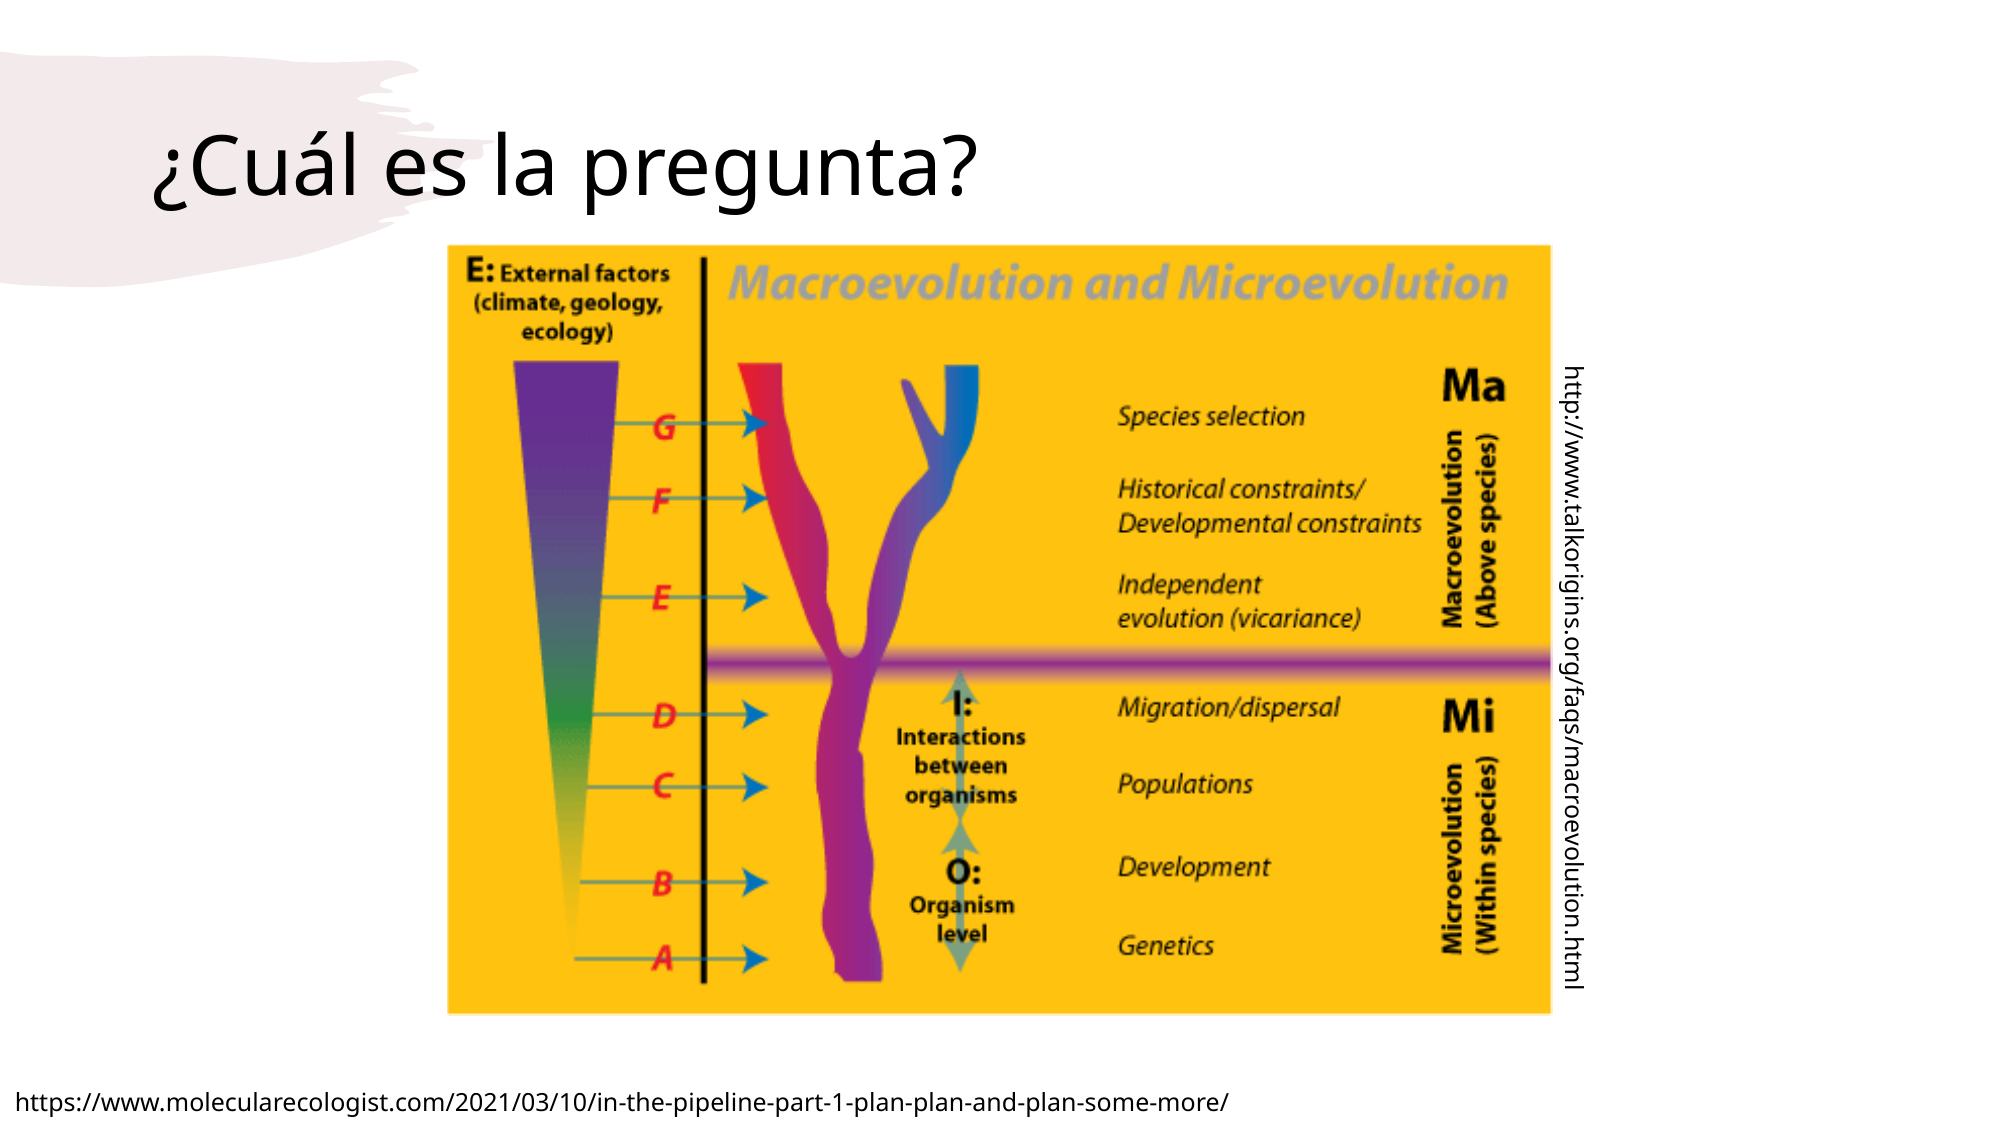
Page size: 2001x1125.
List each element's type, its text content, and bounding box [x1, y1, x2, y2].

picture [447, 244, 1553, 1016]
title ¿Cuál es la pregunta? [137, 59, 1863, 278]
text_box http://www.talkorigins.org/faqs/macroevolution.html [1553, 351, 1598, 1006]
text_box https://www.molecularecologist.com/2021/03/10/in-the-pipeline-part-1-plan-plan-and-plan-some-more/ [0, 1079, 1319, 1125]
